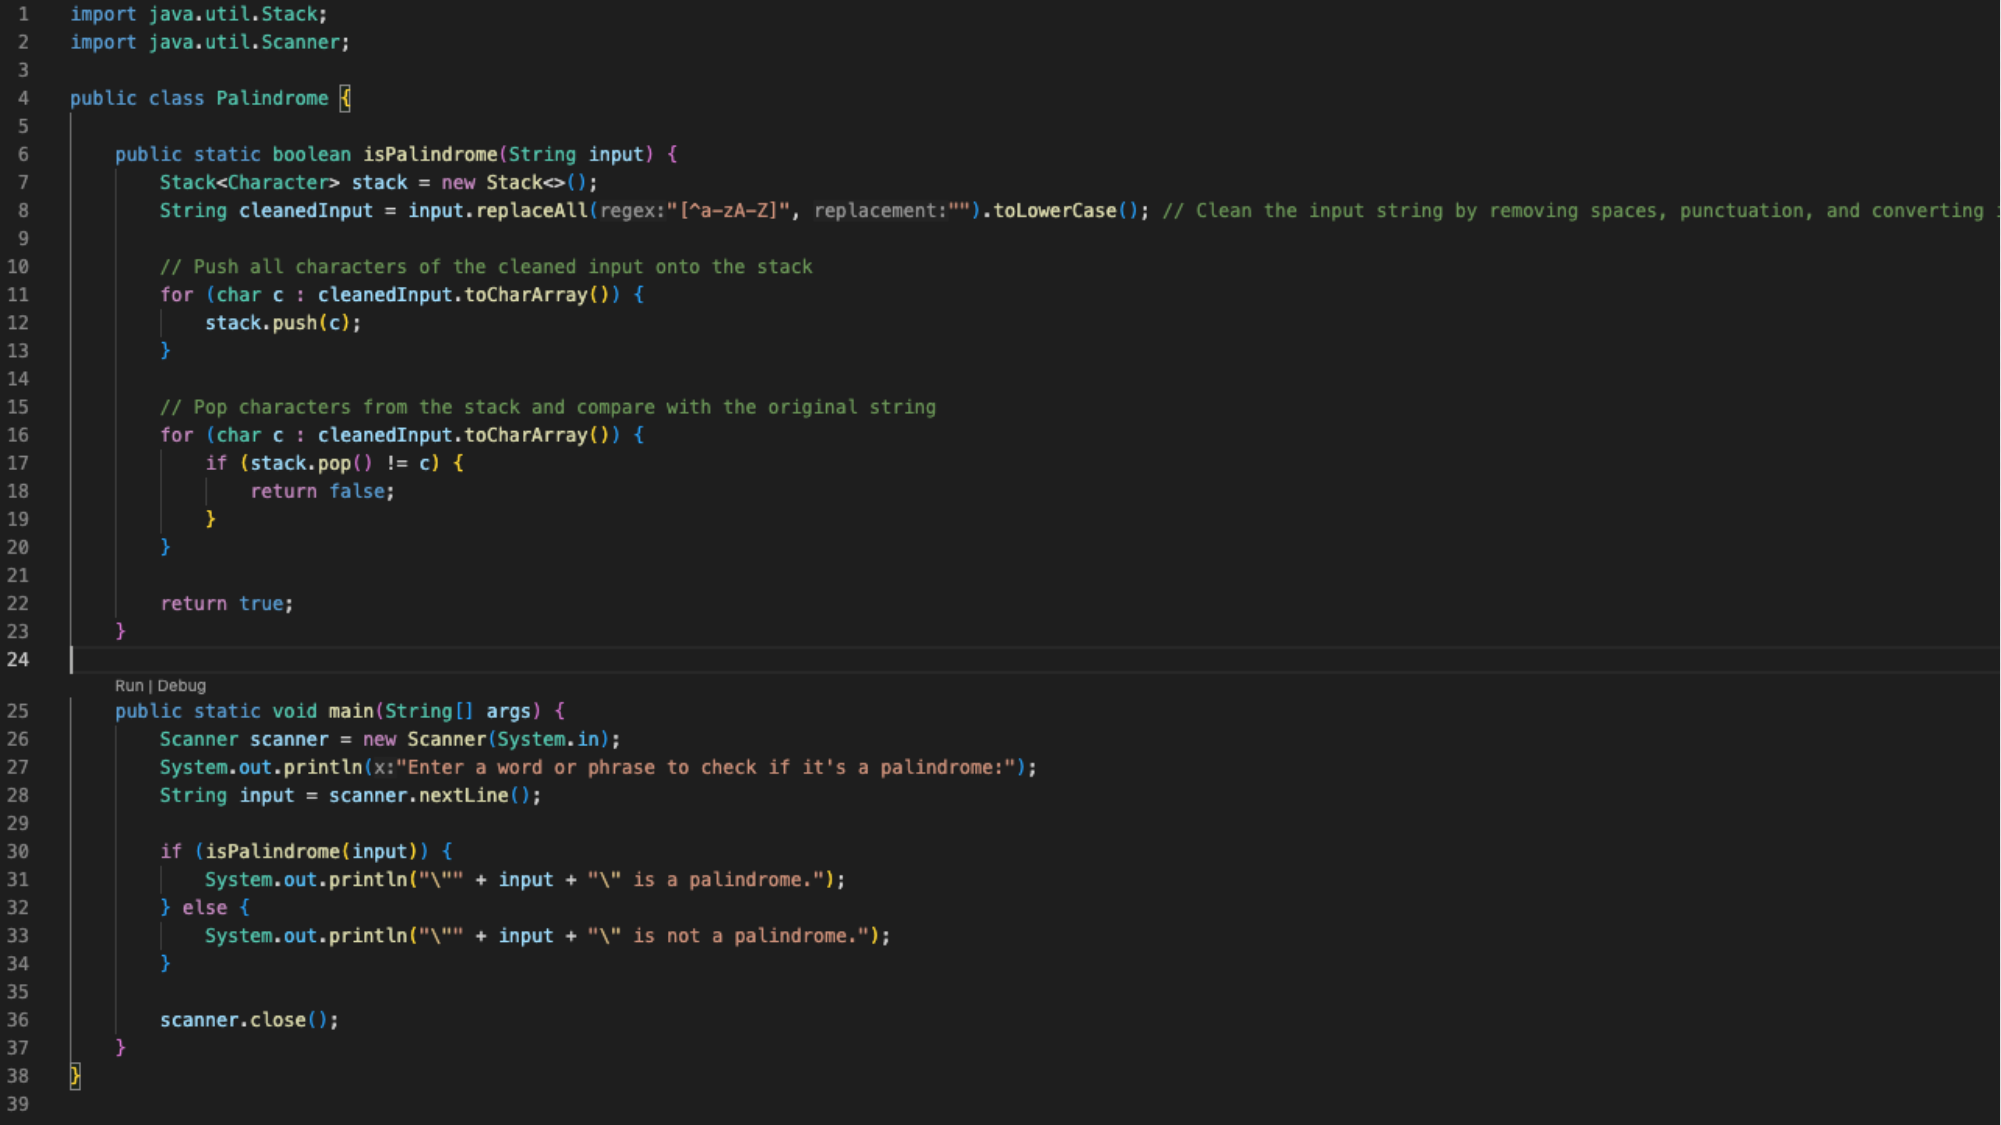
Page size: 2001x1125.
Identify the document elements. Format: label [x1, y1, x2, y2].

list [0, 0, 2000, 1125]
